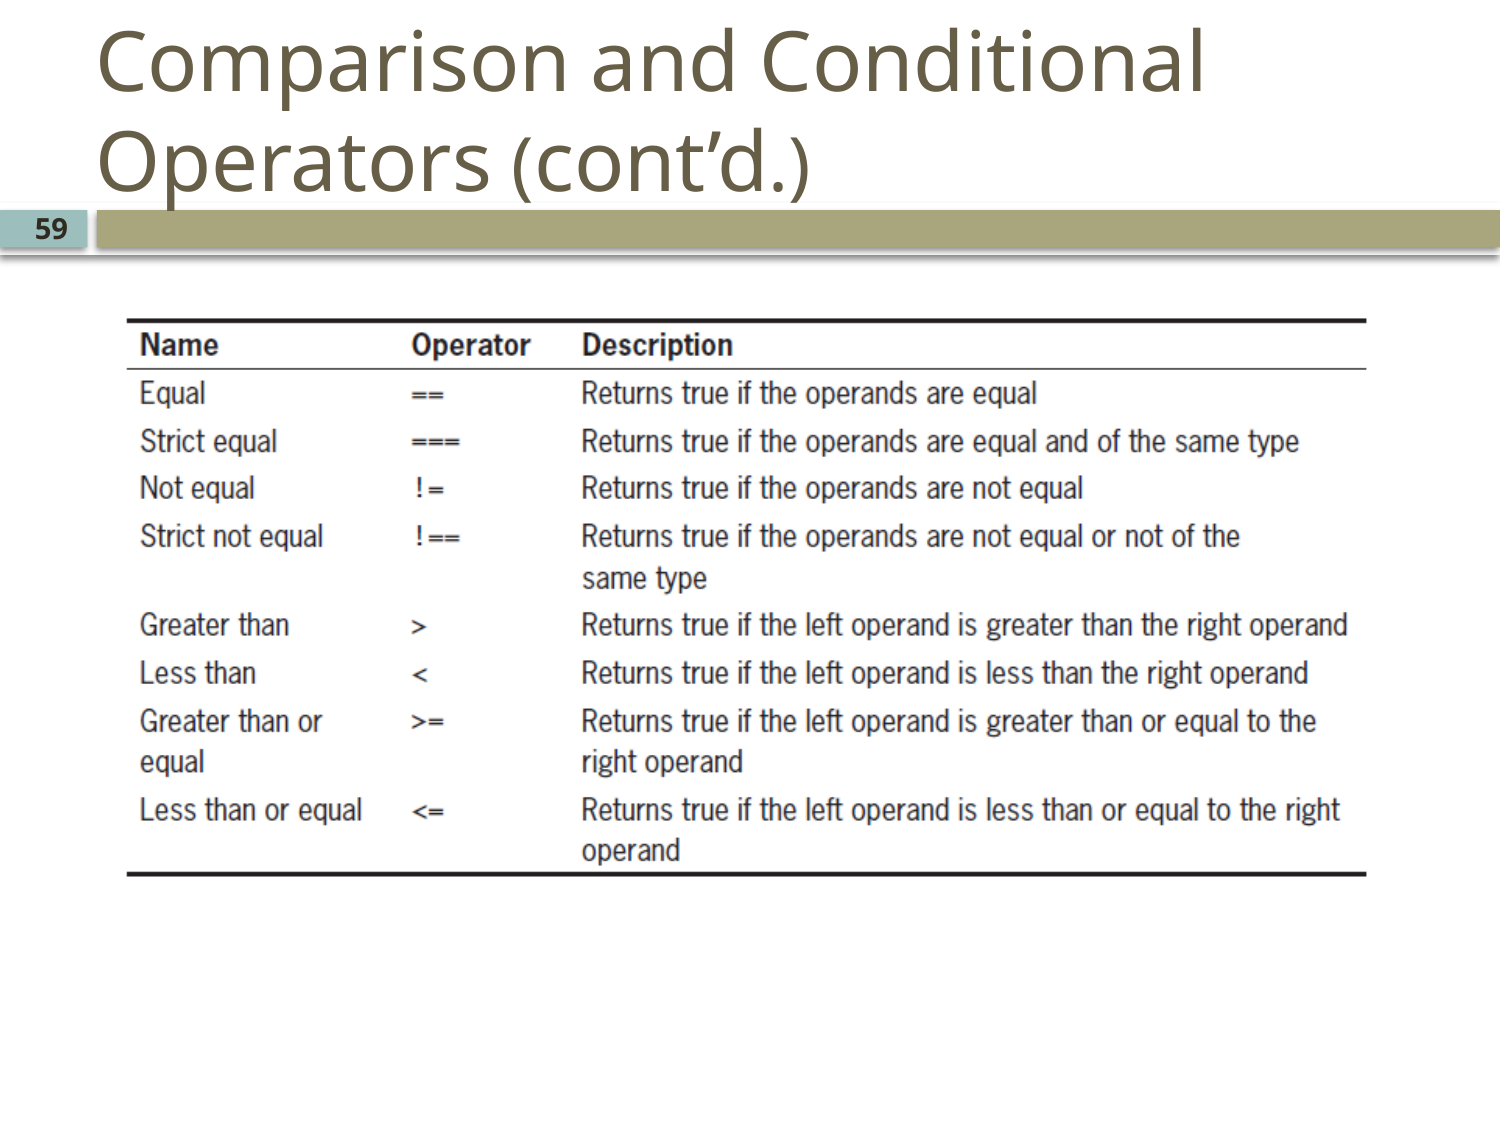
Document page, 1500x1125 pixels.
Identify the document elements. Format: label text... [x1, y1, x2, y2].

picture [124, 314, 1376, 883]
text_box Comparison and Conditional Operators (cont’d.) [80, 0, 1464, 189]
slide_number 59 [0, 200, 136, 260]
